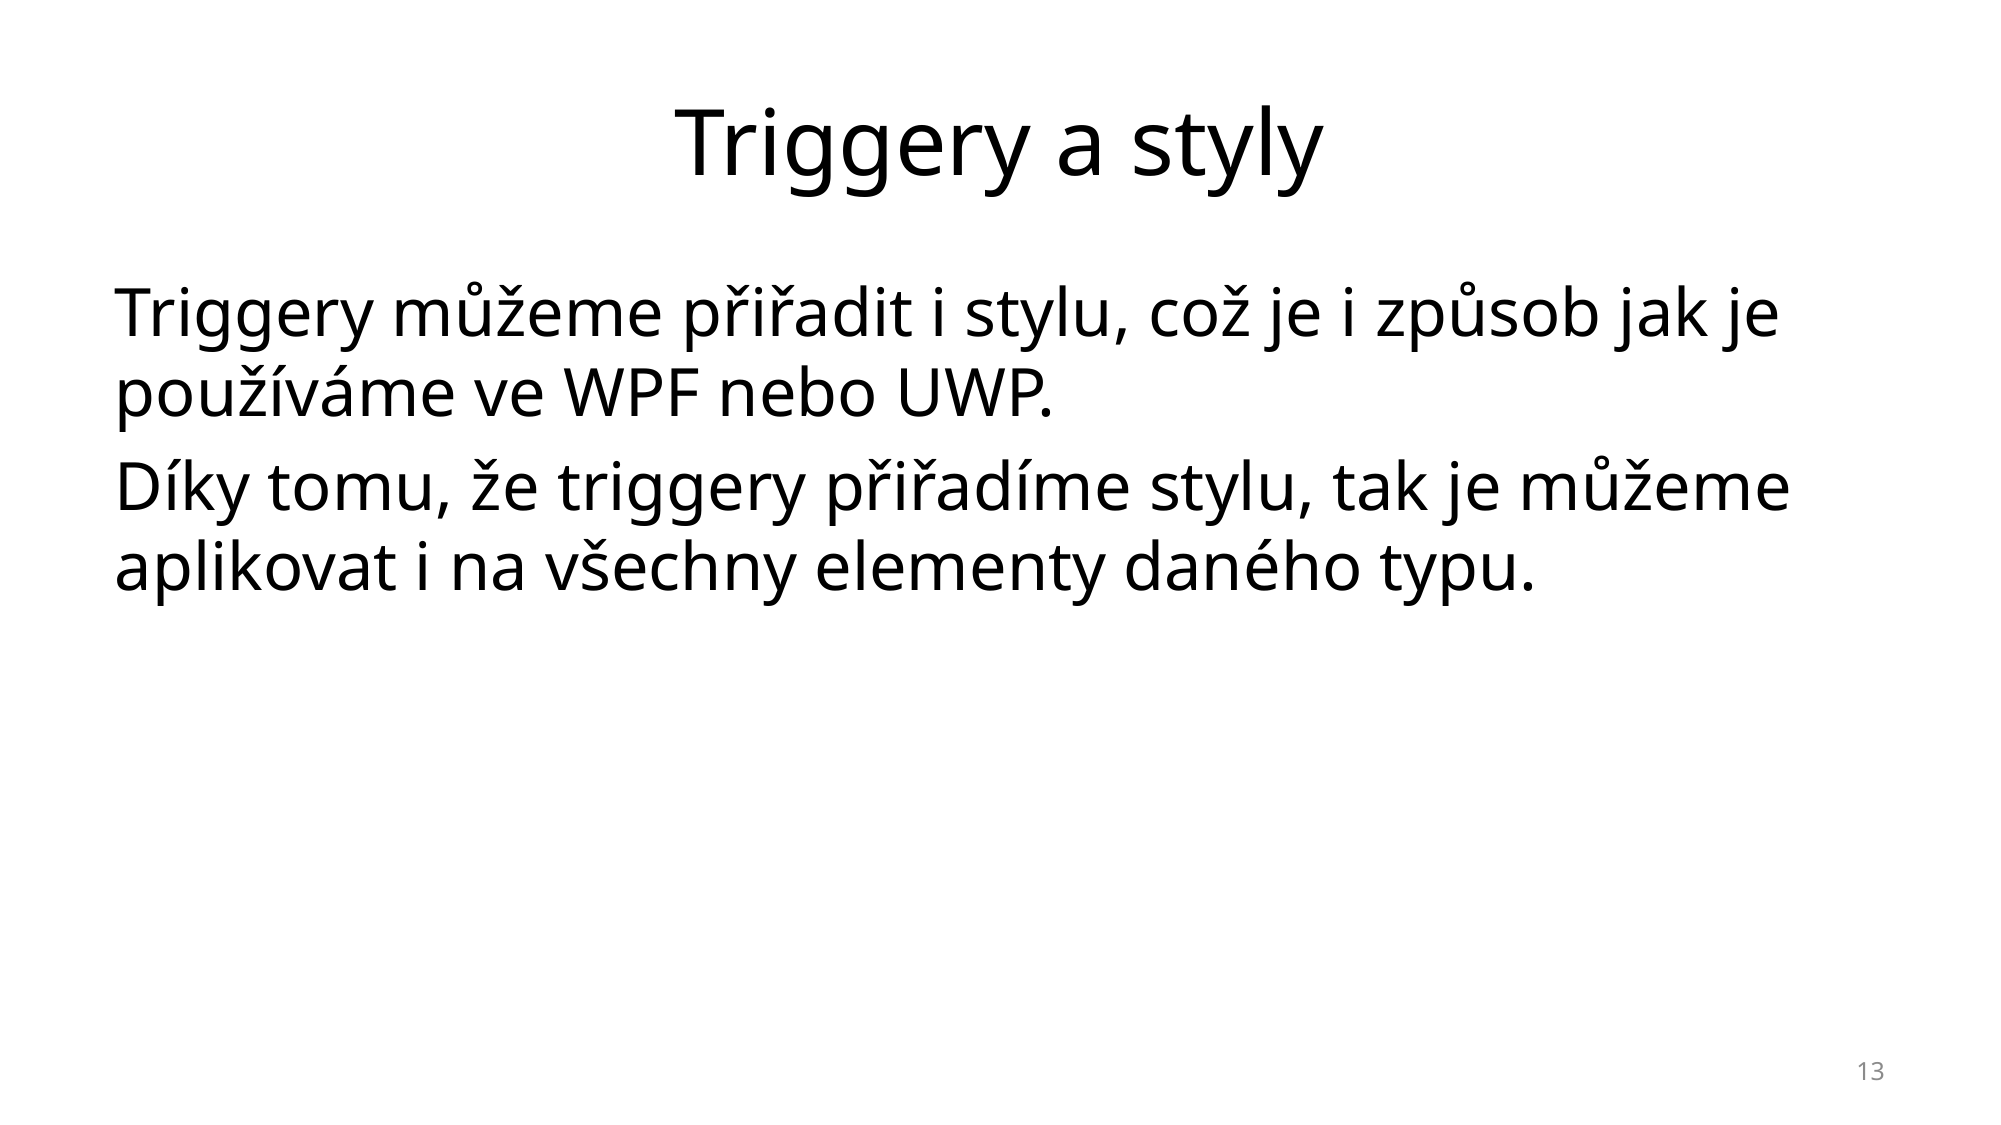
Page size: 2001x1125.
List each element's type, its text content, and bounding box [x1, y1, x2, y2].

slide_number 13 [1433, 1042, 1900, 1103]
title Triggery a styly [99, 45, 1900, 233]
list Triggery můžeme přiřadit i stylu, což je i způsob jak je používáme ve WPF nebo UWP. Díky tomu, že triggery přiřadíme stylu, tak je můžeme aplikovat i na všechny elementy daného typu. [99, 262, 1900, 1005]
